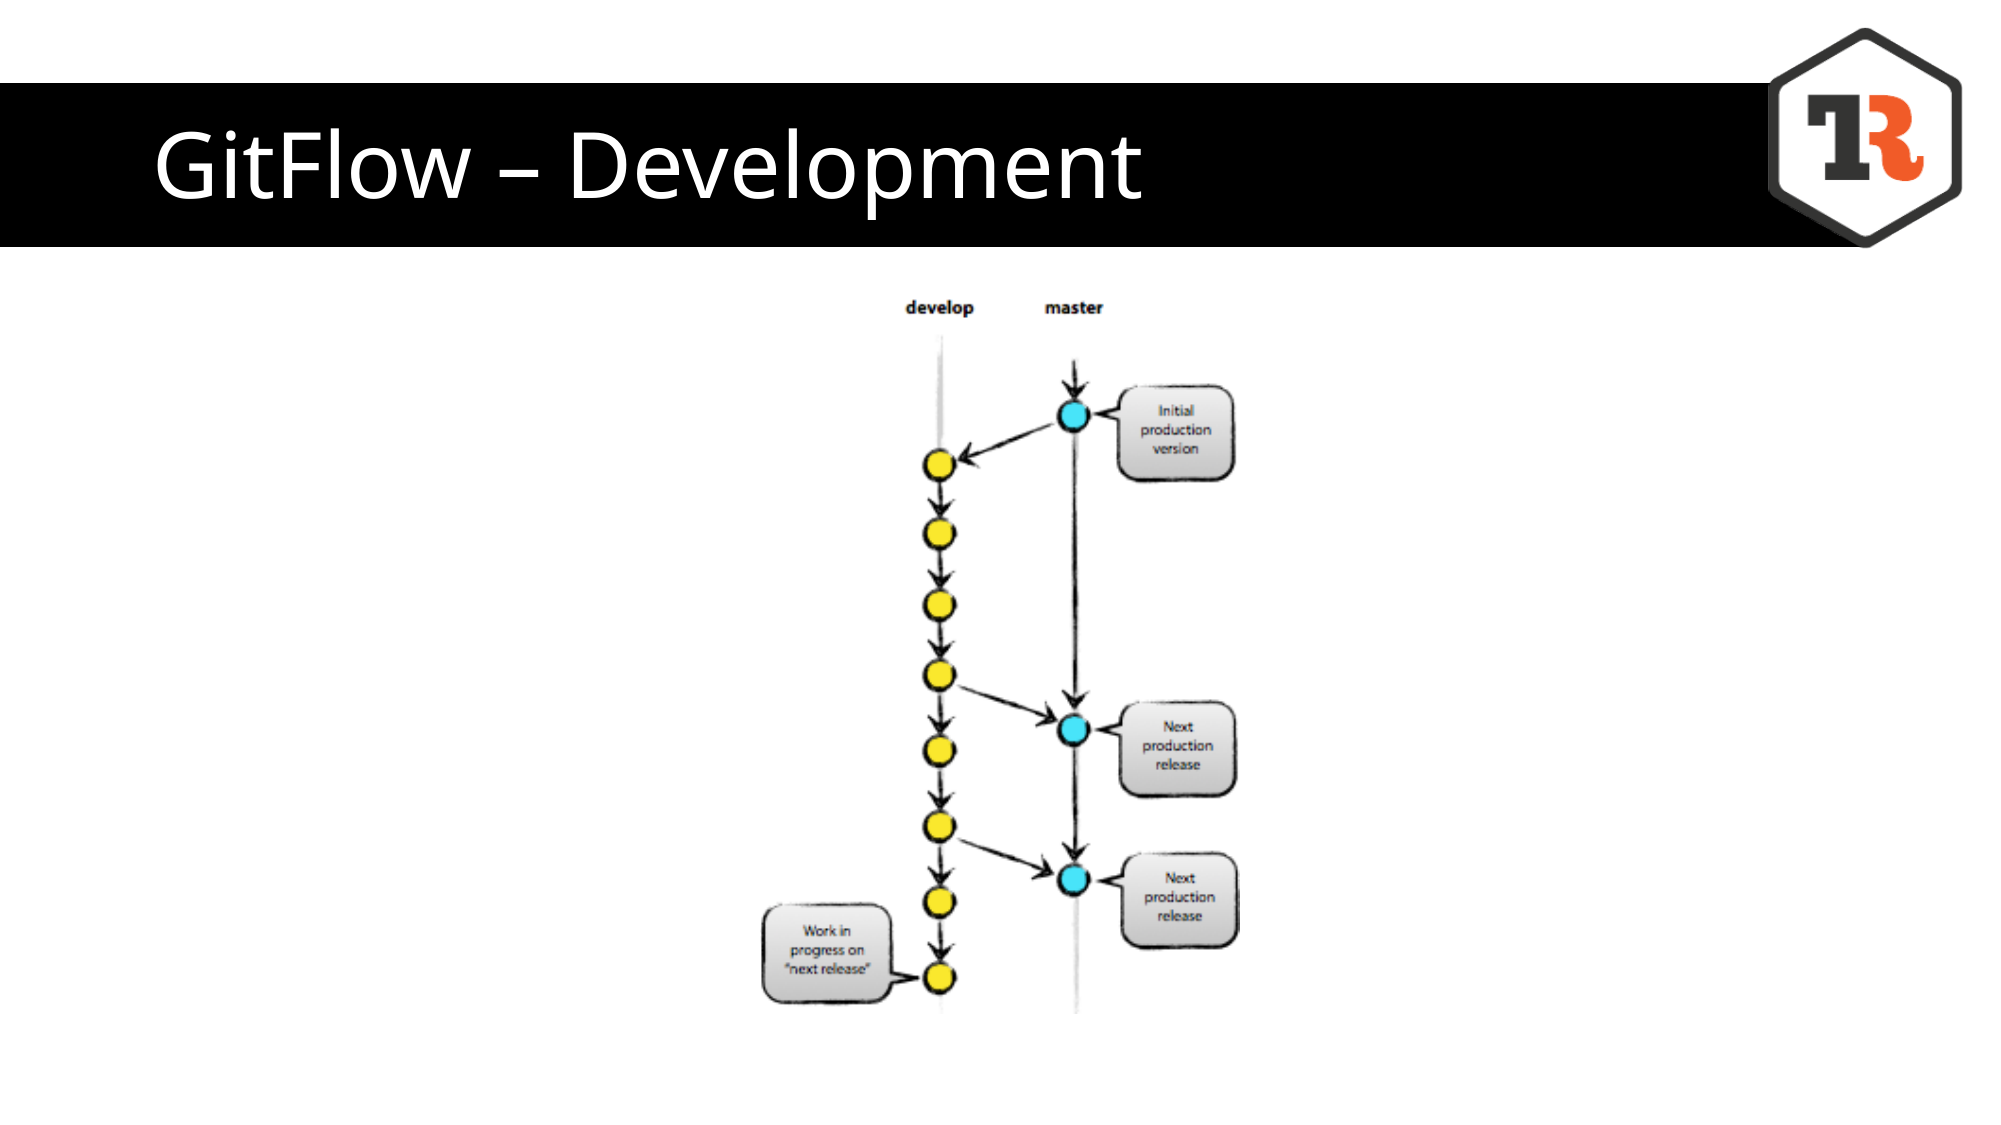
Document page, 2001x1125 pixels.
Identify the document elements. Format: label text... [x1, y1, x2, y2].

title GitFlow – Development [137, 59, 1863, 278]
picture [1747, 20, 1981, 254]
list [760, 299, 1240, 1014]
